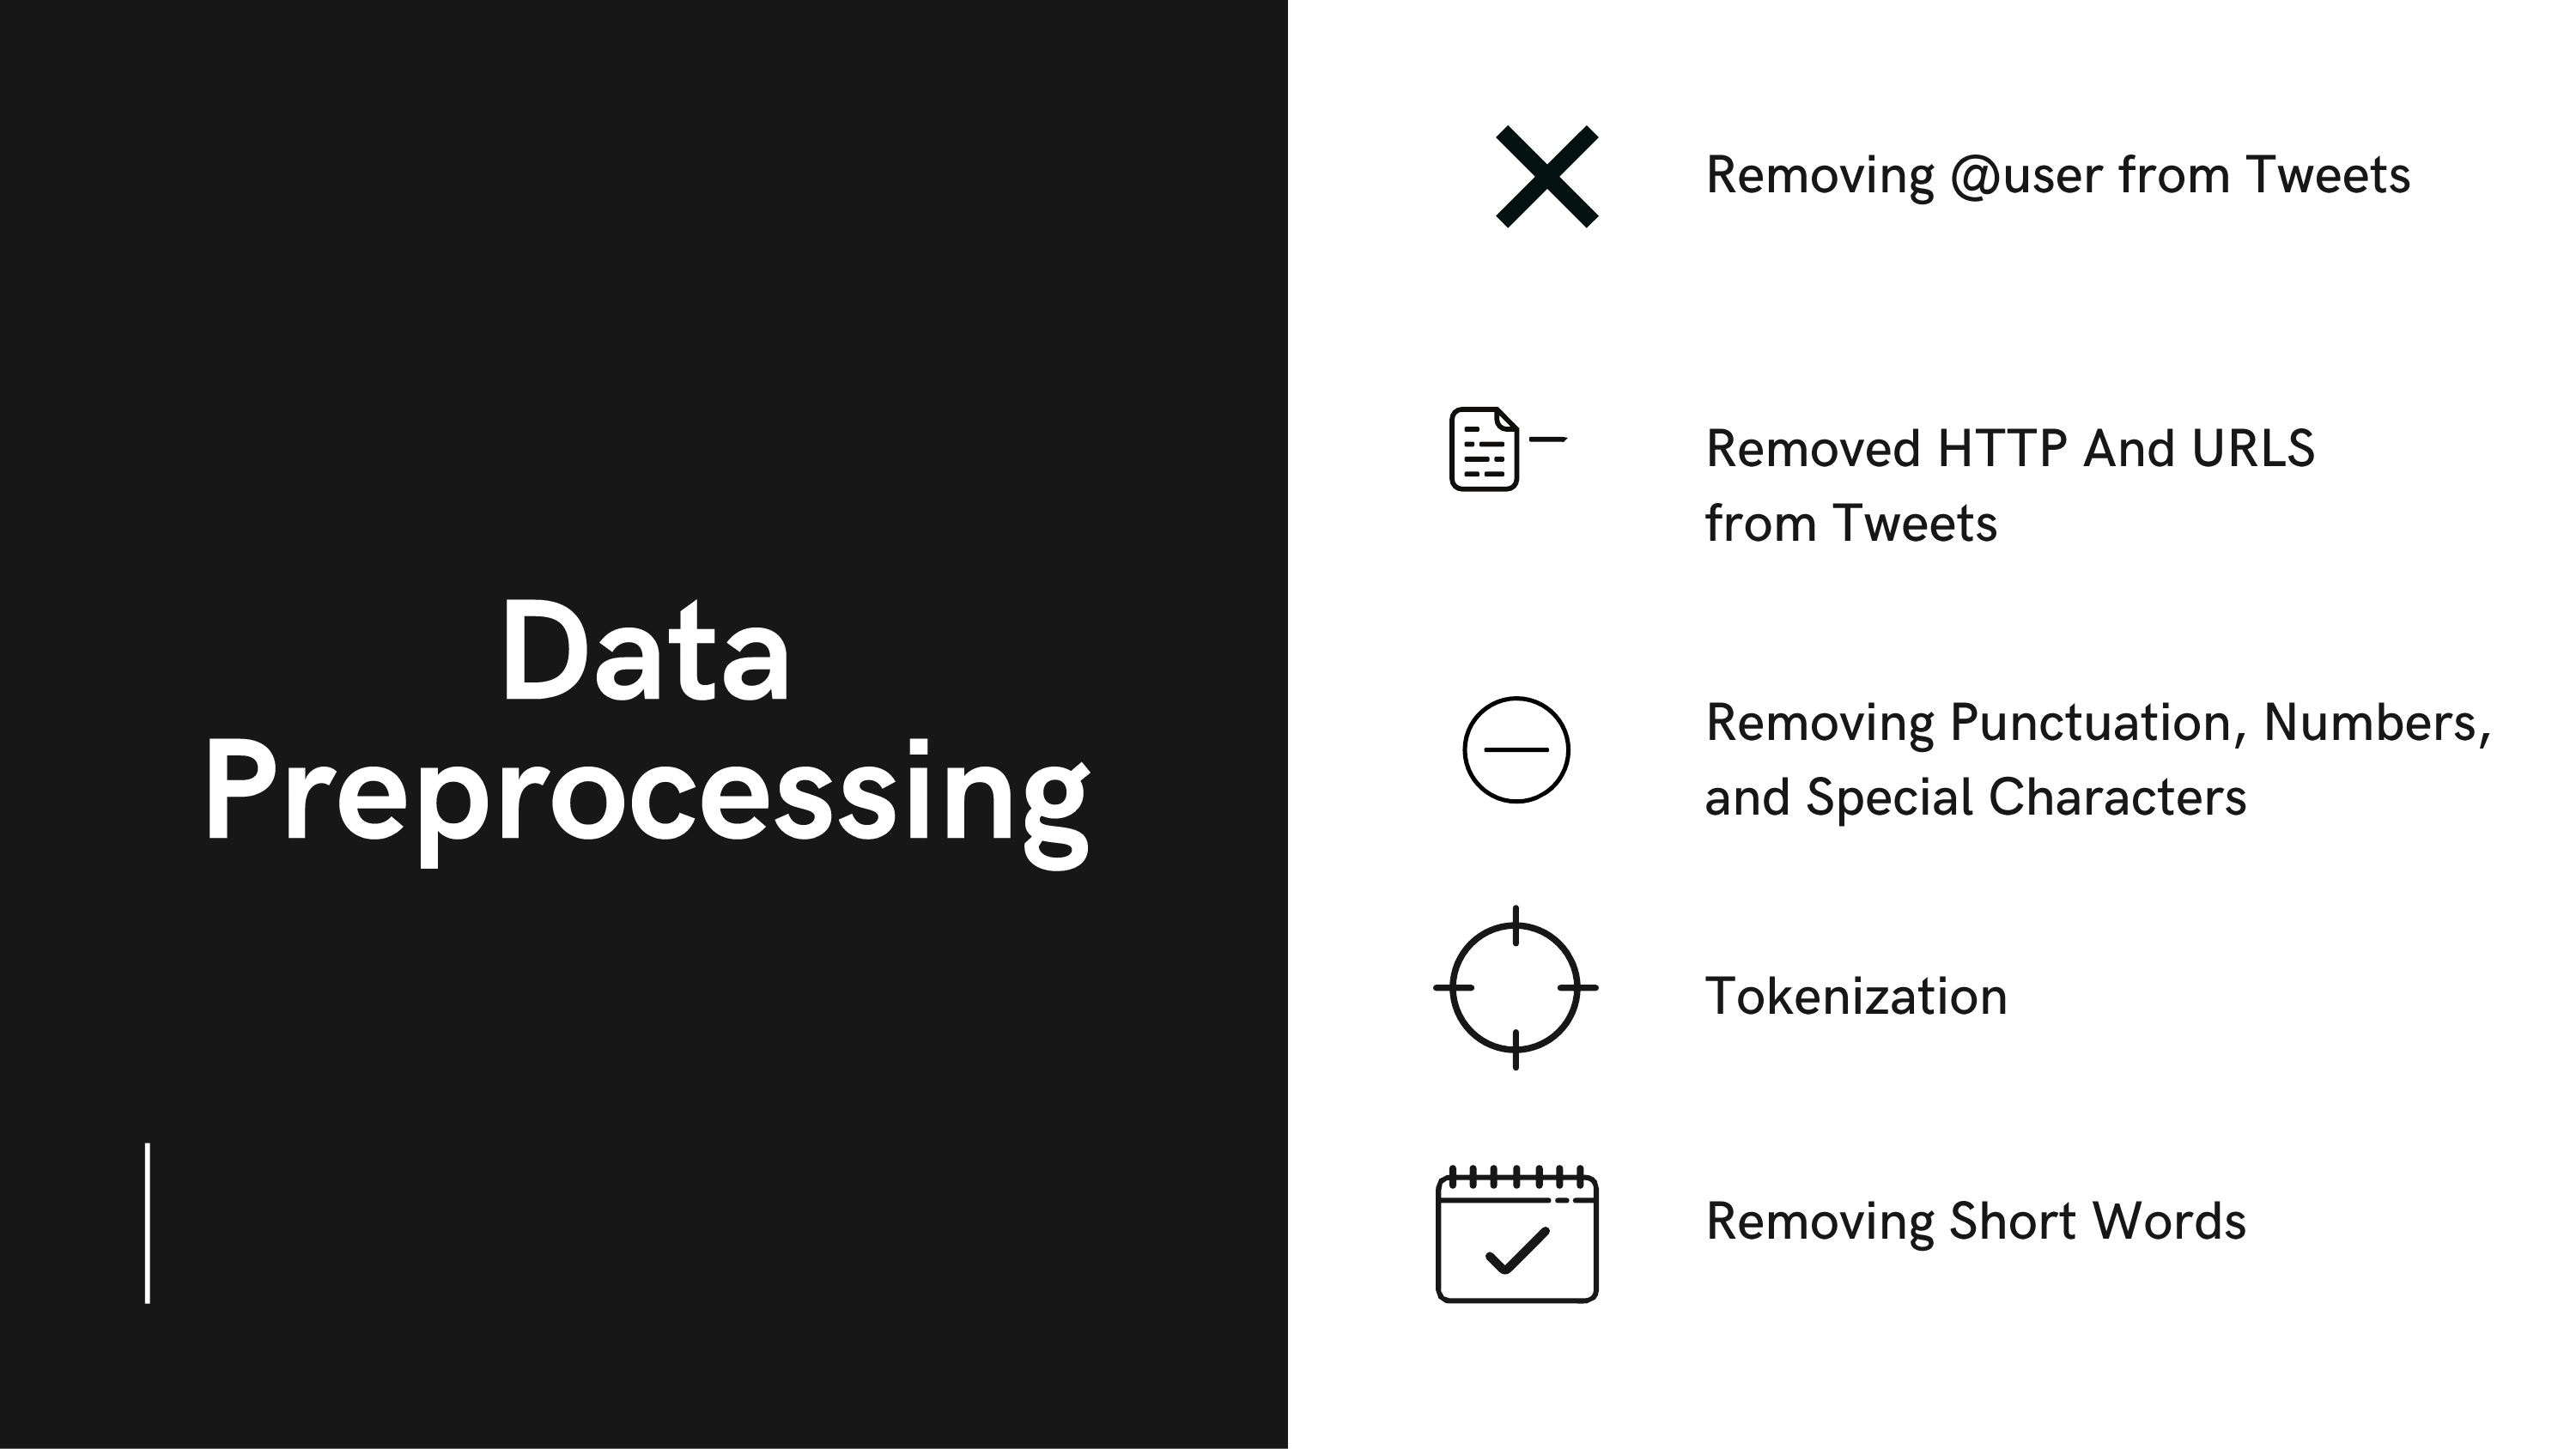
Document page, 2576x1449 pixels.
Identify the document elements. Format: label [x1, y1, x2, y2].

text_box [1496, 124, 1599, 228]
picture [1704, 492, 2038, 558]
text_box [1449, 406, 1520, 492]
text_box [1436, 1165, 1600, 1304]
text_box [1433, 905, 1599, 1071]
picture [1704, 1190, 2287, 1255]
picture [1704, 766, 2272, 832]
text_box [1528, 436, 1568, 443]
picture [1704, 965, 2047, 1030]
picture [1704, 691, 2532, 756]
text_box [197, 568, 1193, 881]
picture [1704, 417, 2359, 482]
text_box [1462, 696, 1571, 804]
text_box [0, 0, 1289, 1449]
picture [1704, 143, 2439, 209]
